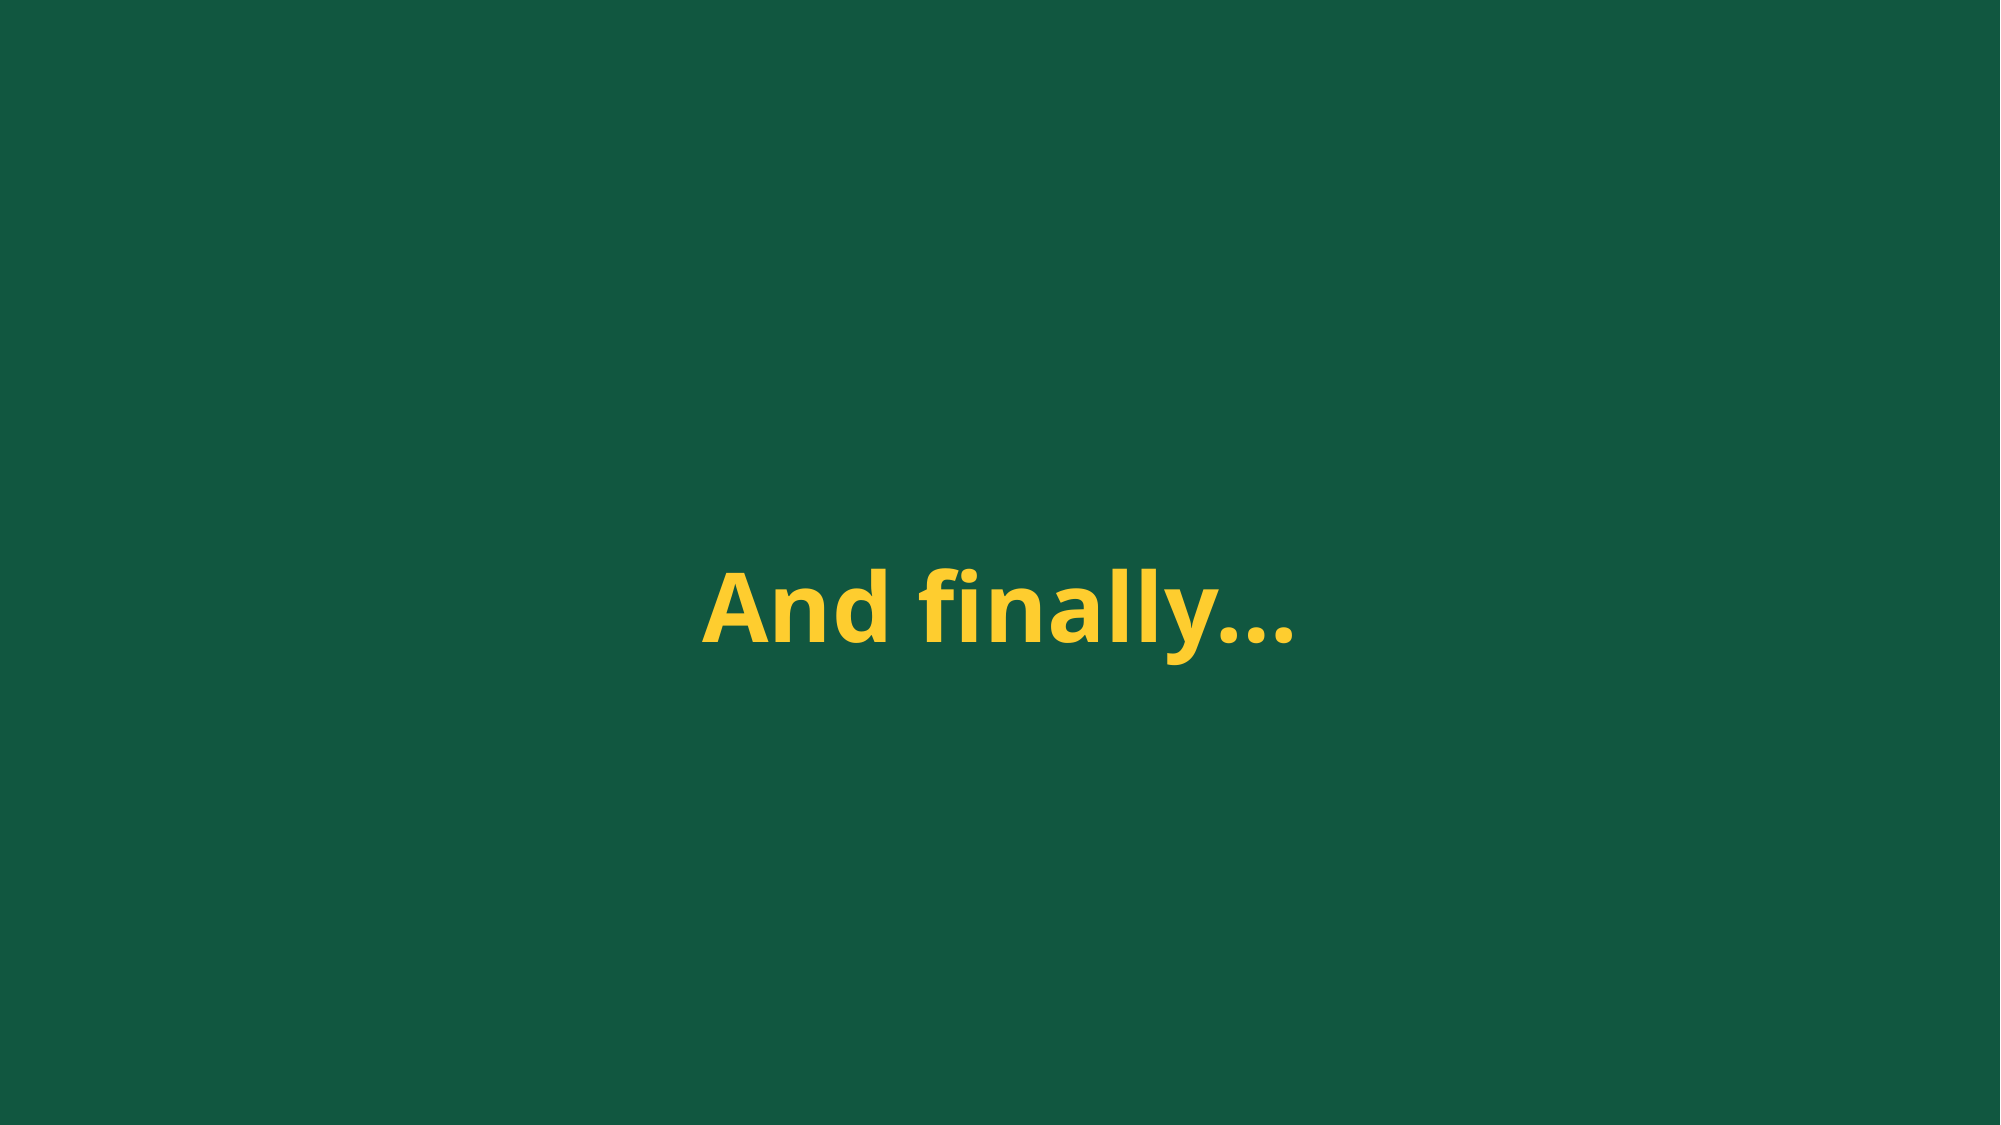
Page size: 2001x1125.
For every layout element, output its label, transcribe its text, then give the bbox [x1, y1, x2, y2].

title And finally… [686, 453, 1313, 672]
